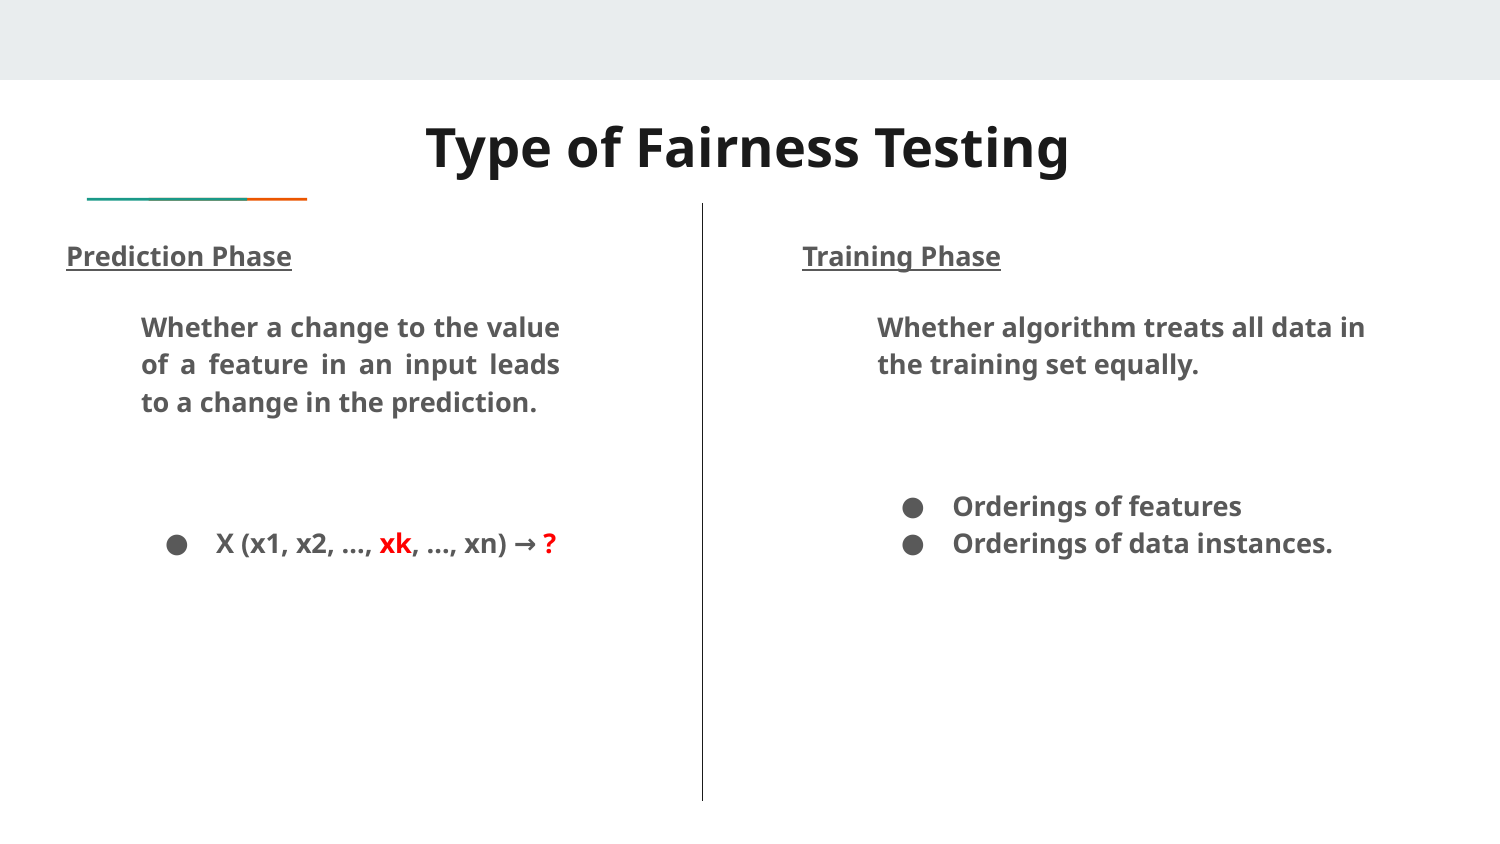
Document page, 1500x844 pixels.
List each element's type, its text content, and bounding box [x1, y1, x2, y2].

list Prediction Phase Whether a change to the value of a feature in an input leads to a change in the prediction. X (x1, x2, …, xk, …, xn) → ? [51, 219, 576, 782]
text_box Training Phase Whether algorithm treats all data in the training set equally. Orderings of features Orderings of data instances. [787, 219, 1430, 782]
title Type of Fairness Testing [117, 98, 1380, 186]
